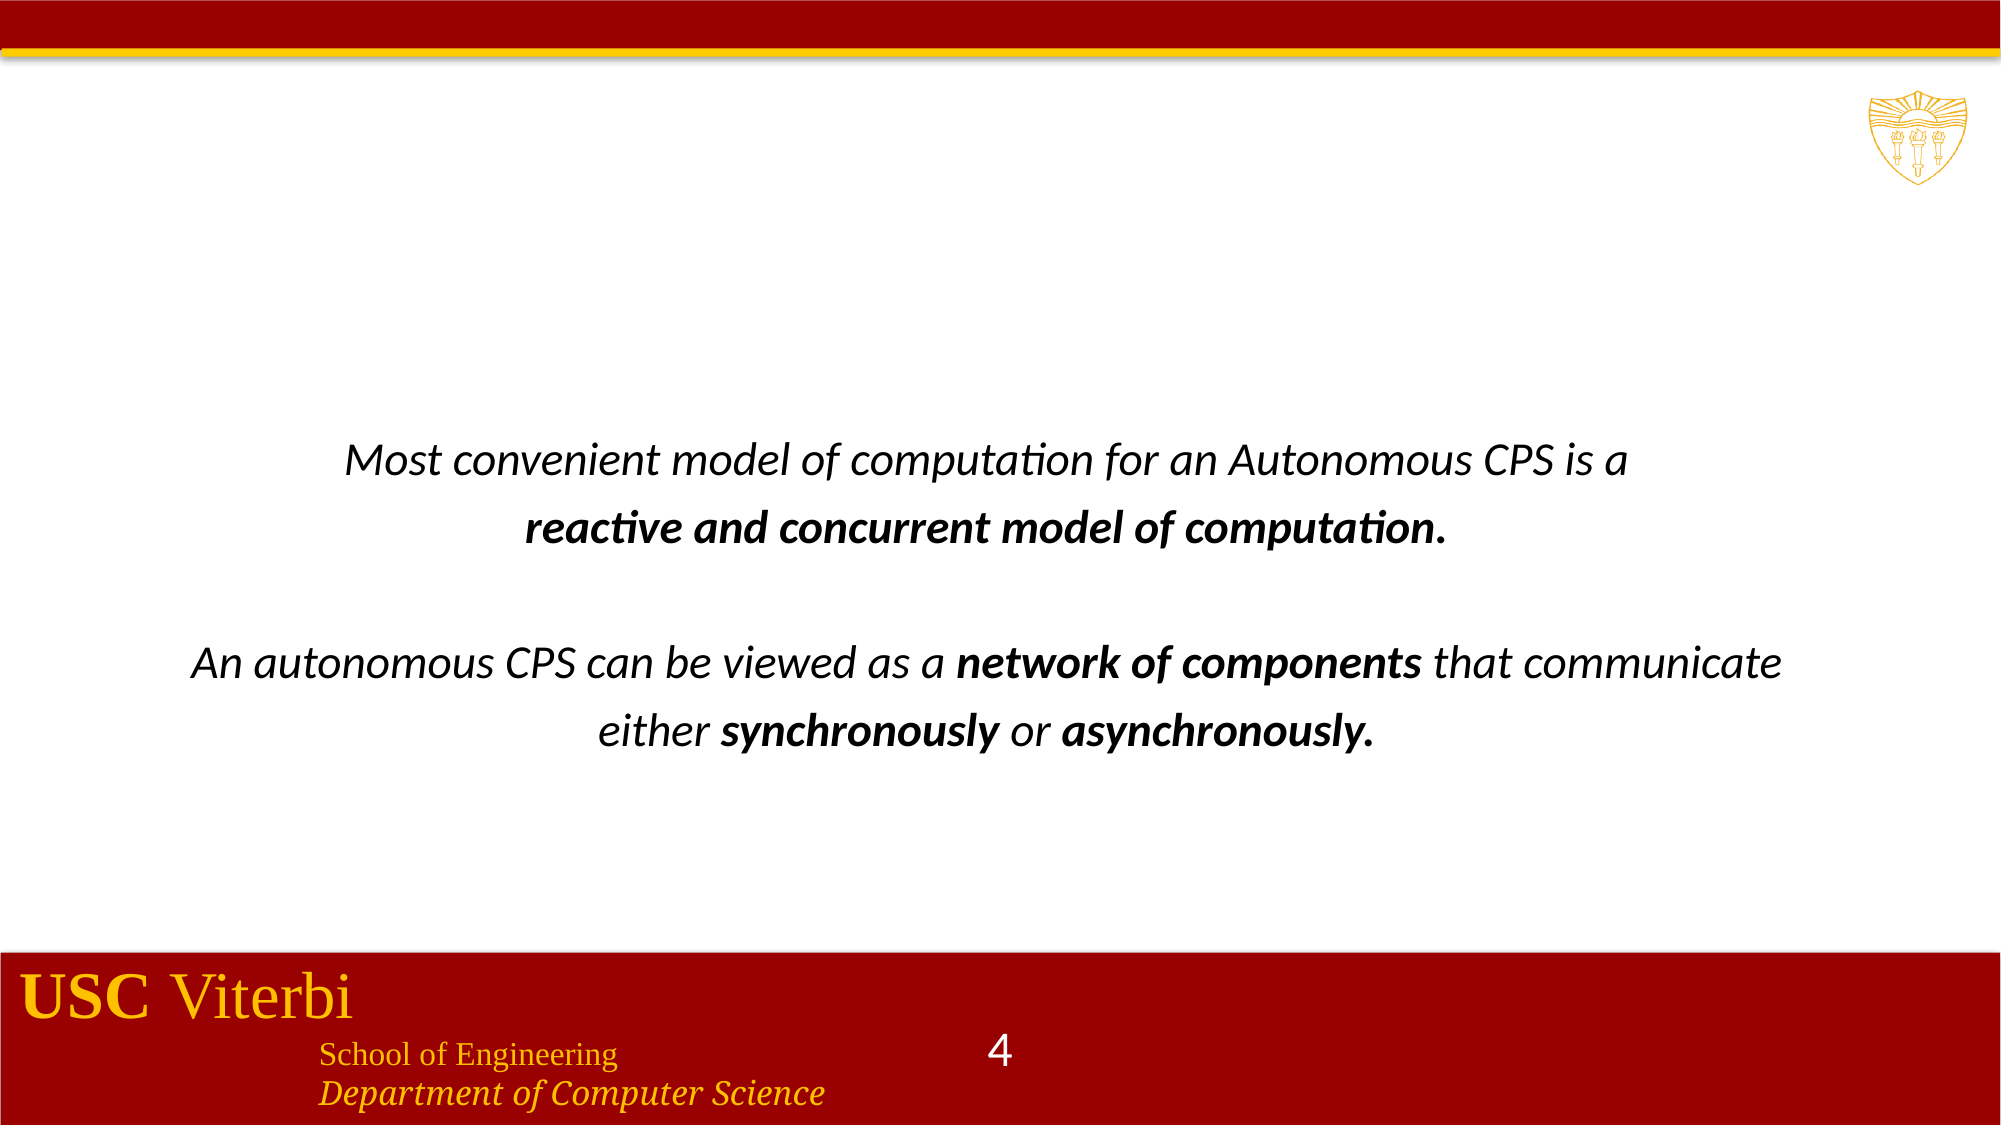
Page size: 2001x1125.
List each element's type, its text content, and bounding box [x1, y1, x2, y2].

picture [1836, 76, 2000, 199]
list Most convenient model of computation for an Autonomous CPS is a reactive and concurrent model of computation. An autonomous CPS can be viewed as a network of components that communicate either synchronously or asynchronously. [27, 218, 1947, 764]
slide_number 4 [774, 1016, 1225, 1077]
